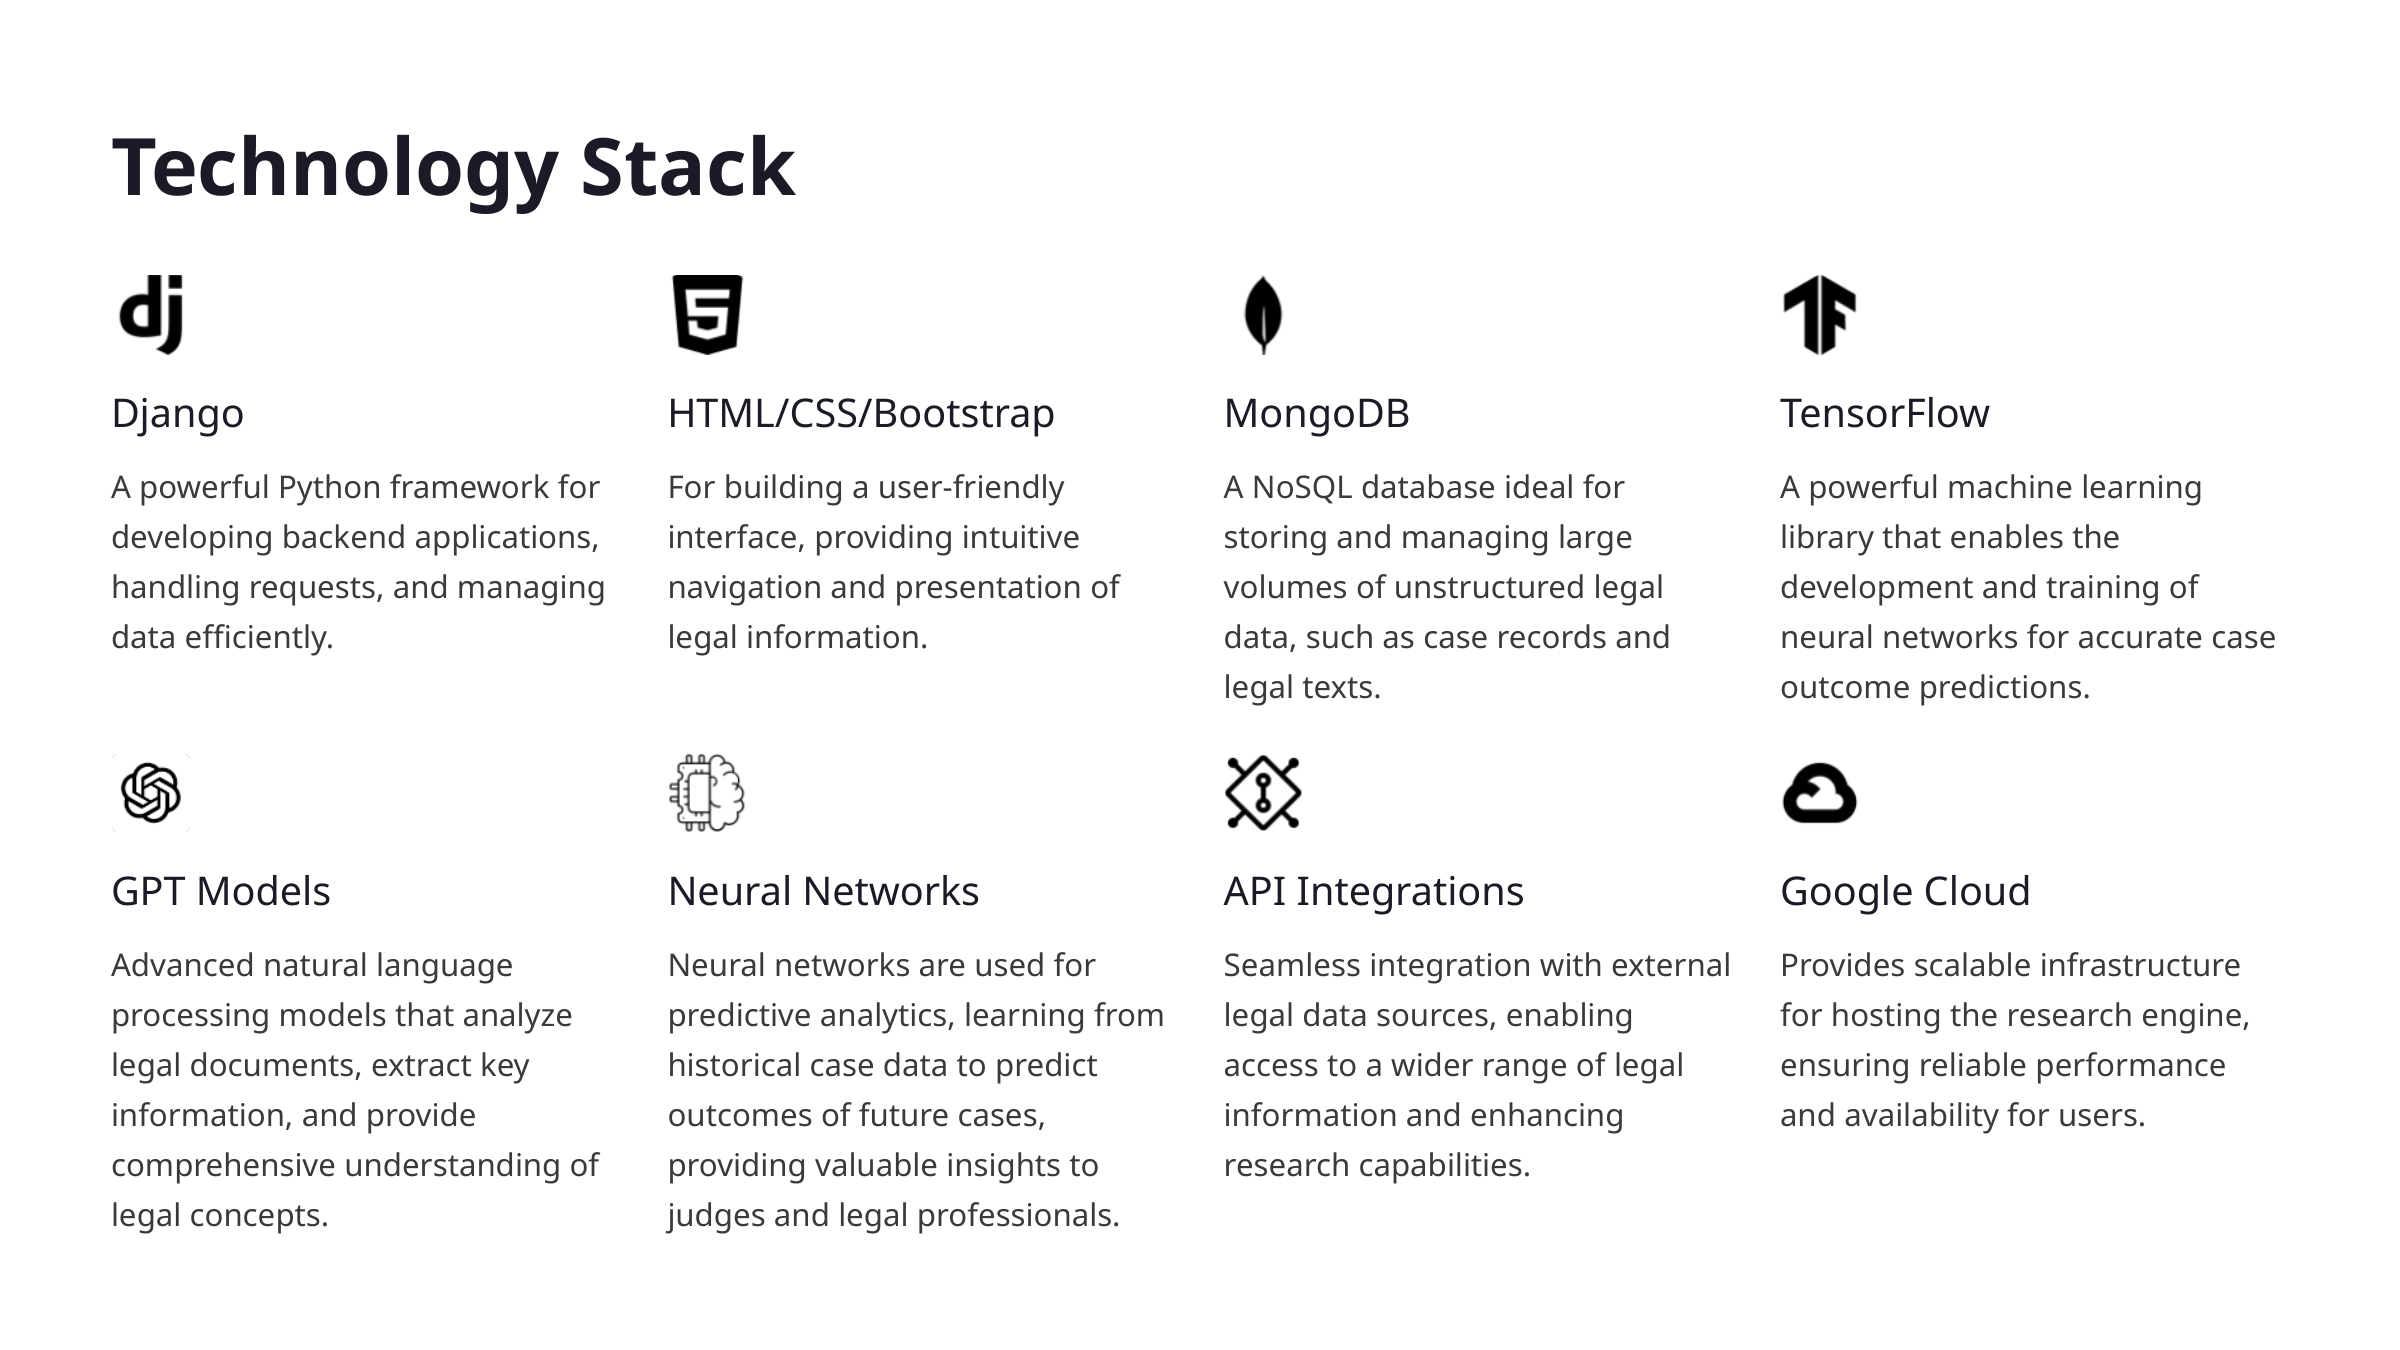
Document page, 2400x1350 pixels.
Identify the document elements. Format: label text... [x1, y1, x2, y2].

picture [1223, 753, 1304, 833]
text_box API Integrations [1223, 864, 1621, 914]
text_box Neural Networks [667, 864, 1065, 914]
text_box A NoSQL database ideal for storing and managing large volumes of unstructured legal data, such as case records and legal texts. [1223, 454, 1733, 658]
picture [110, 753, 191, 833]
text_box Advanced natural language processing models that analyze legal documents, extract key information, and provide comprehensive understanding of legal concepts. [111, 932, 620, 1238]
text_box Seamless integration with external legal data sources, enabling access to a wider range of legal information and enhancing research capabilities. [1223, 932, 1733, 1187]
text_box TensorFlow [1780, 386, 2177, 436]
picture [1780, 274, 1860, 355]
picture [1223, 274, 1304, 355]
text_box Neural networks are used for predictive analytics, learning from historical case data to predict outcomes of future cases, providing valuable insights to judges and legal professionals. [667, 932, 1177, 1238]
picture [667, 753, 747, 833]
text_box MongoDB [1223, 386, 1621, 436]
text_box HTML/CSS/Bootstrap [667, 386, 1081, 436]
text_box For building a user-friendly interface, providing intuitive navigation and presentation of legal information. [667, 454, 1177, 658]
text_box A powerful machine learning library that enables the development and training of neural networks for accurate case outcome predictions. [1780, 454, 2289, 658]
text_box A powerful Python framework for developing backend applications, handling requests, and managing data efficiently. [111, 454, 620, 658]
picture [1780, 753, 1860, 833]
picture [667, 274, 747, 355]
text_box Django [111, 386, 508, 436]
text_box Google Cloud [1780, 864, 2177, 914]
picture [110, 274, 191, 355]
text_box Technology Stack [111, 112, 905, 212]
text_box Provides scalable infrastructure for hosting the research engine, ensuring reliable performance and availability for users. [1780, 932, 2289, 1136]
text_box GPT Models [111, 864, 508, 914]
